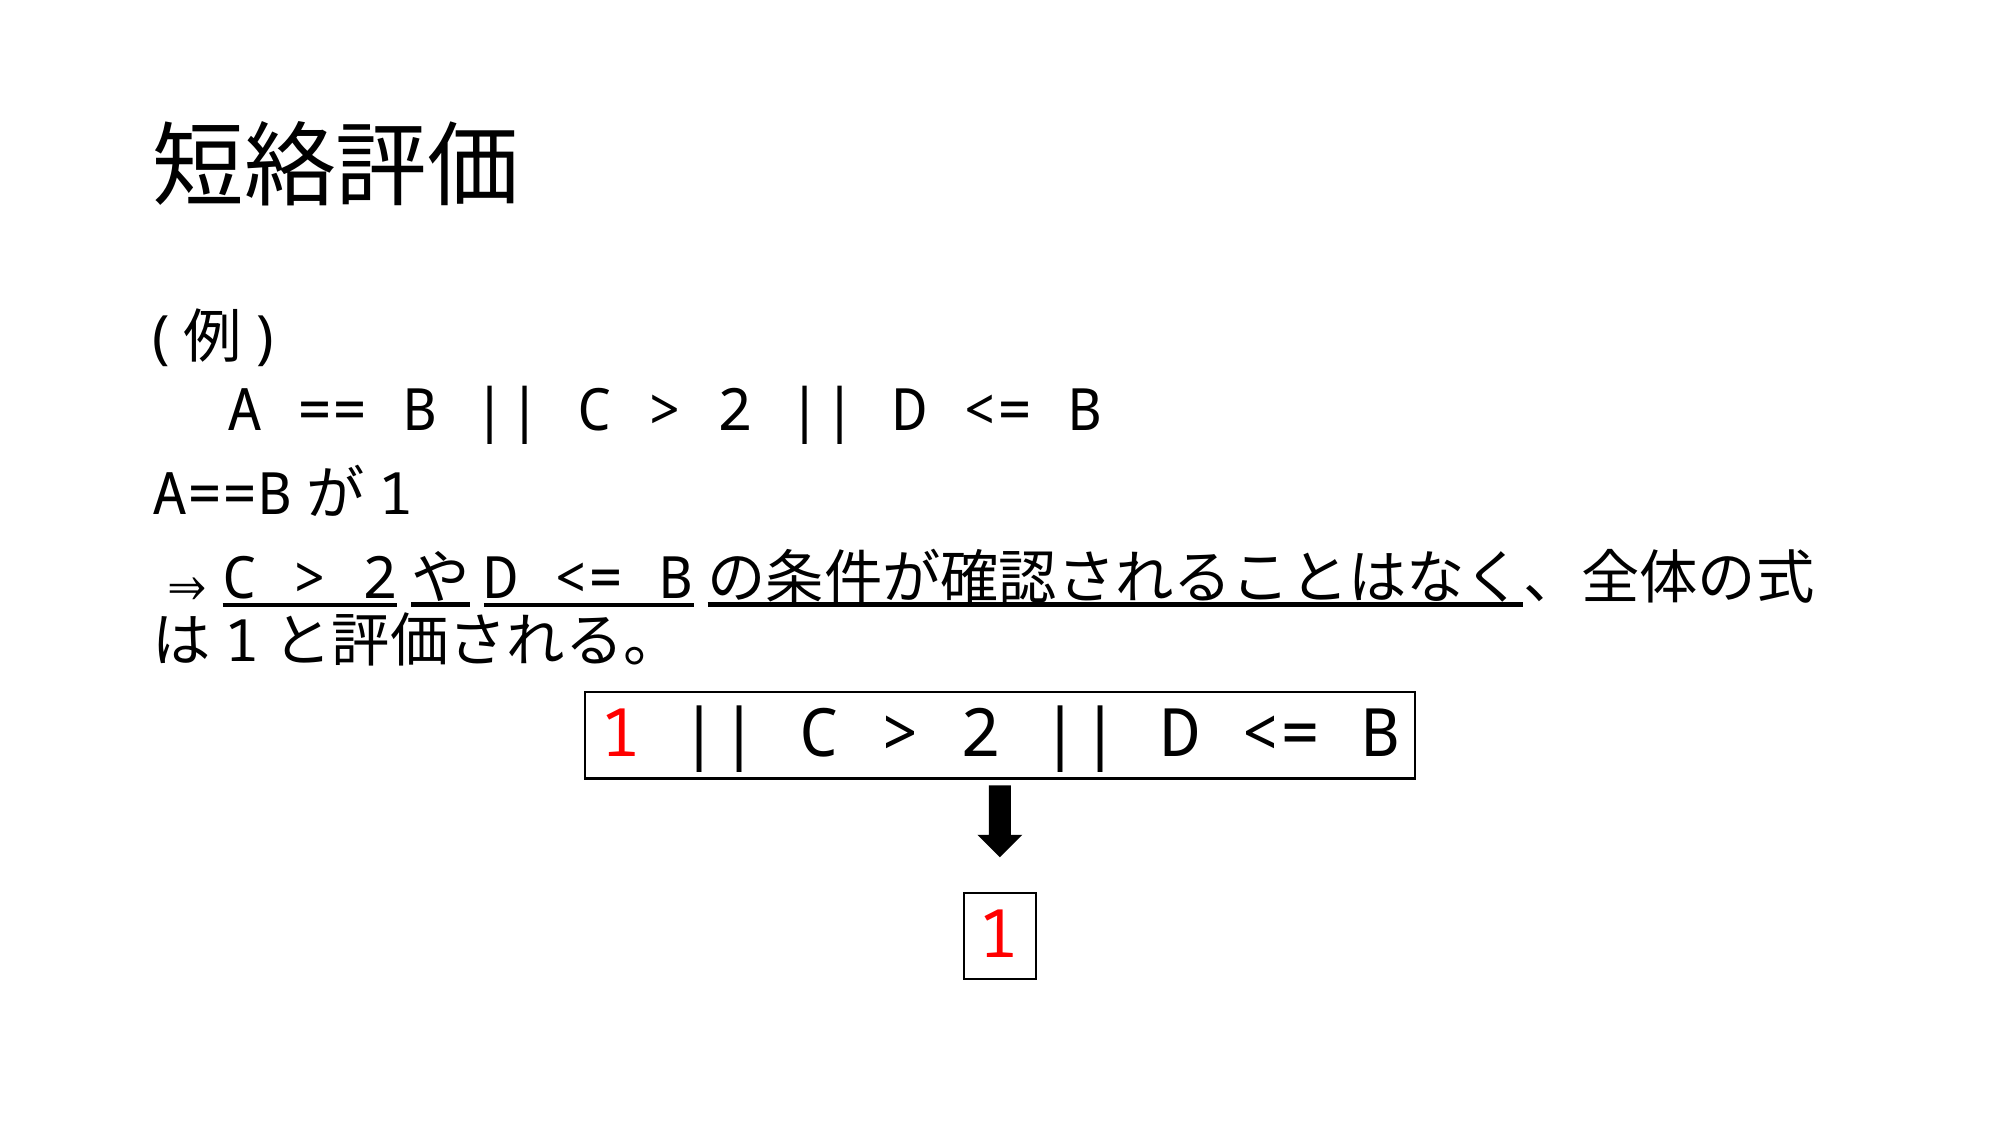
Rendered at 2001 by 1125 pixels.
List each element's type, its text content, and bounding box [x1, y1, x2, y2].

title 短絡評価 [137, 59, 1863, 278]
text_box 1 || C > 2 || D <= B [584, 691, 1416, 780]
text_box 1 [963, 892, 1037, 980]
text_box [977, 785, 1023, 858]
list (例) A == B || C > 2 || D <= B A==Bが1 ⇒C > 2やD <= Bの条件が確認されることはなく、全体の式は1と評価される。 [137, 299, 1863, 692]
